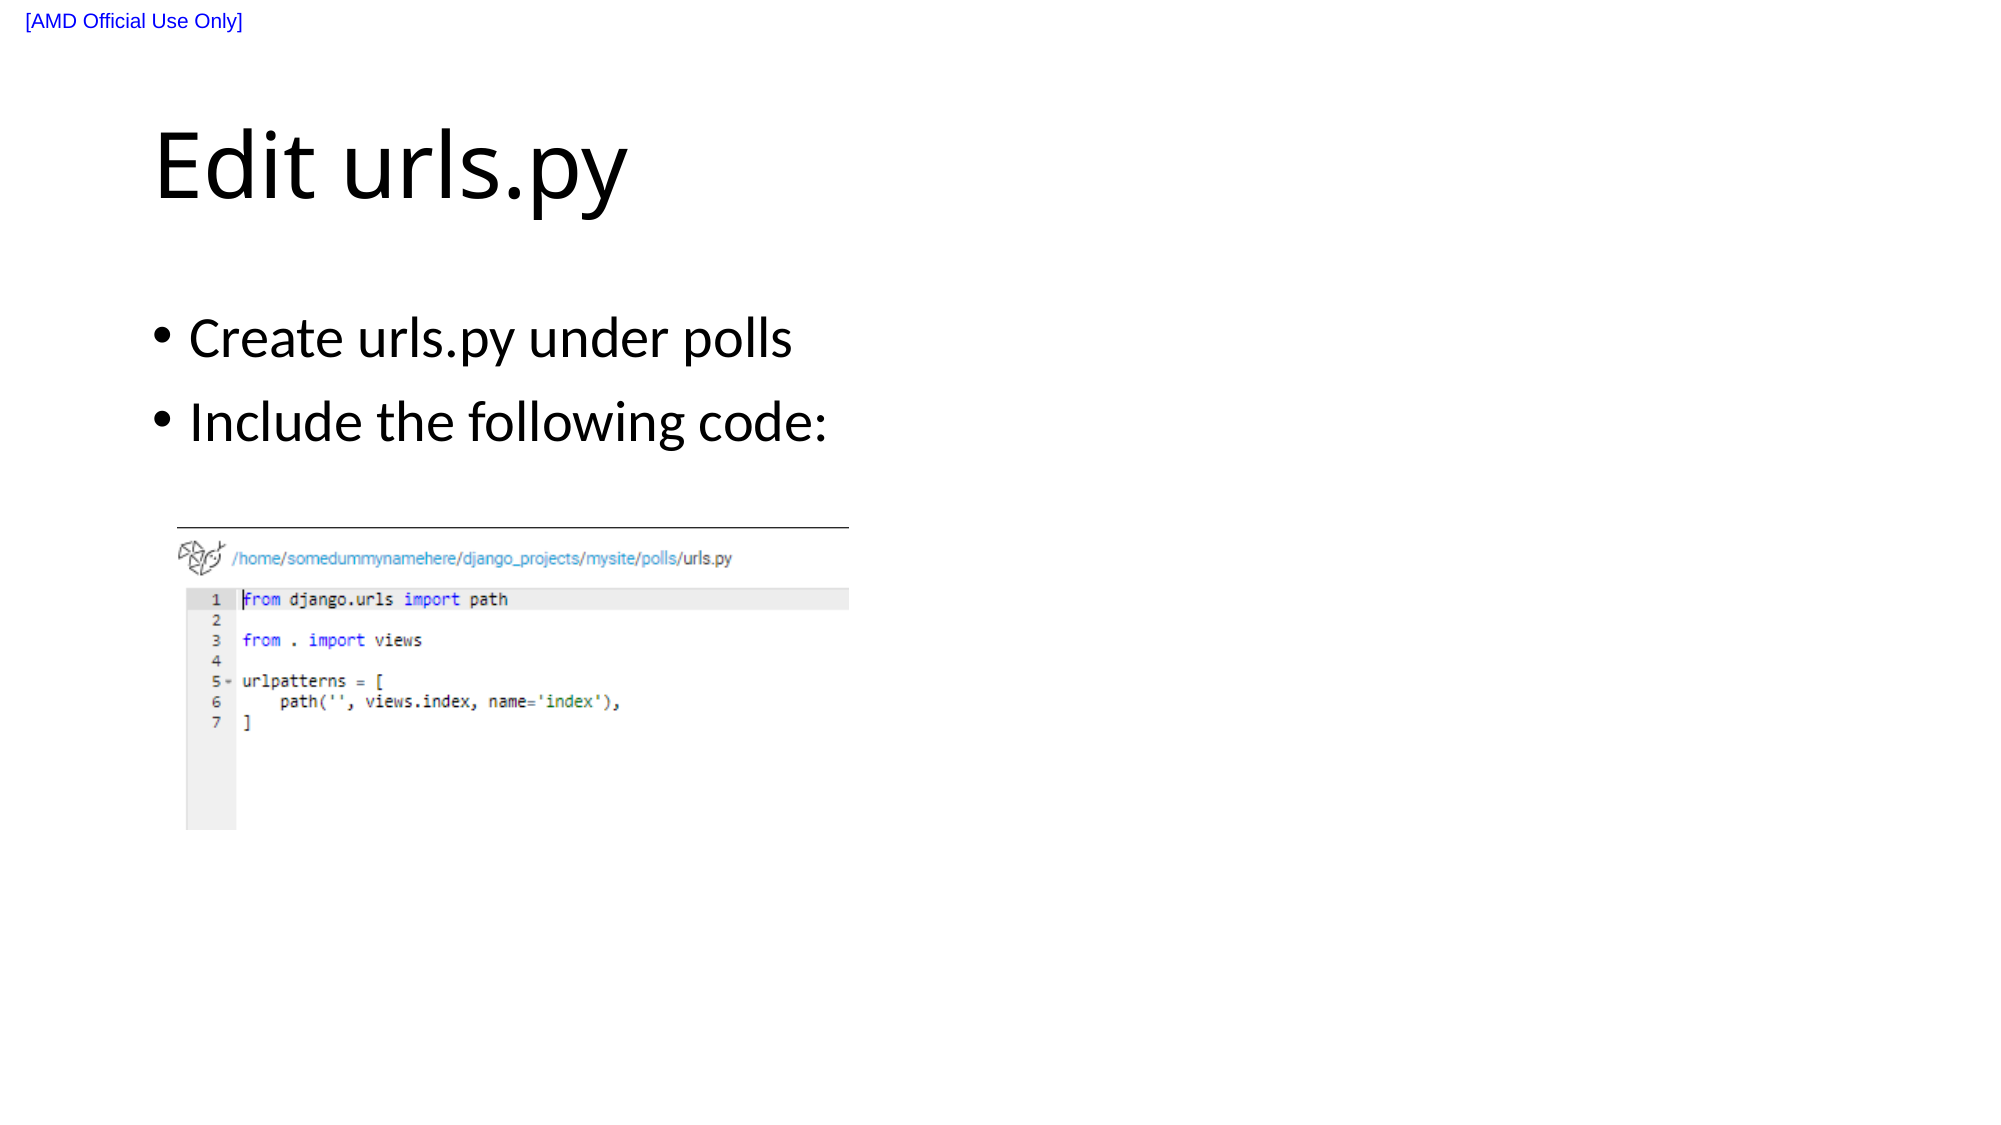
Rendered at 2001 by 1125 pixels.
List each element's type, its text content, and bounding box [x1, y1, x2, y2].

list Create urls.py under polls Include the following code: [137, 299, 1863, 1014]
picture [177, 527, 849, 830]
title Edit urls.py [137, 59, 1863, 278]
